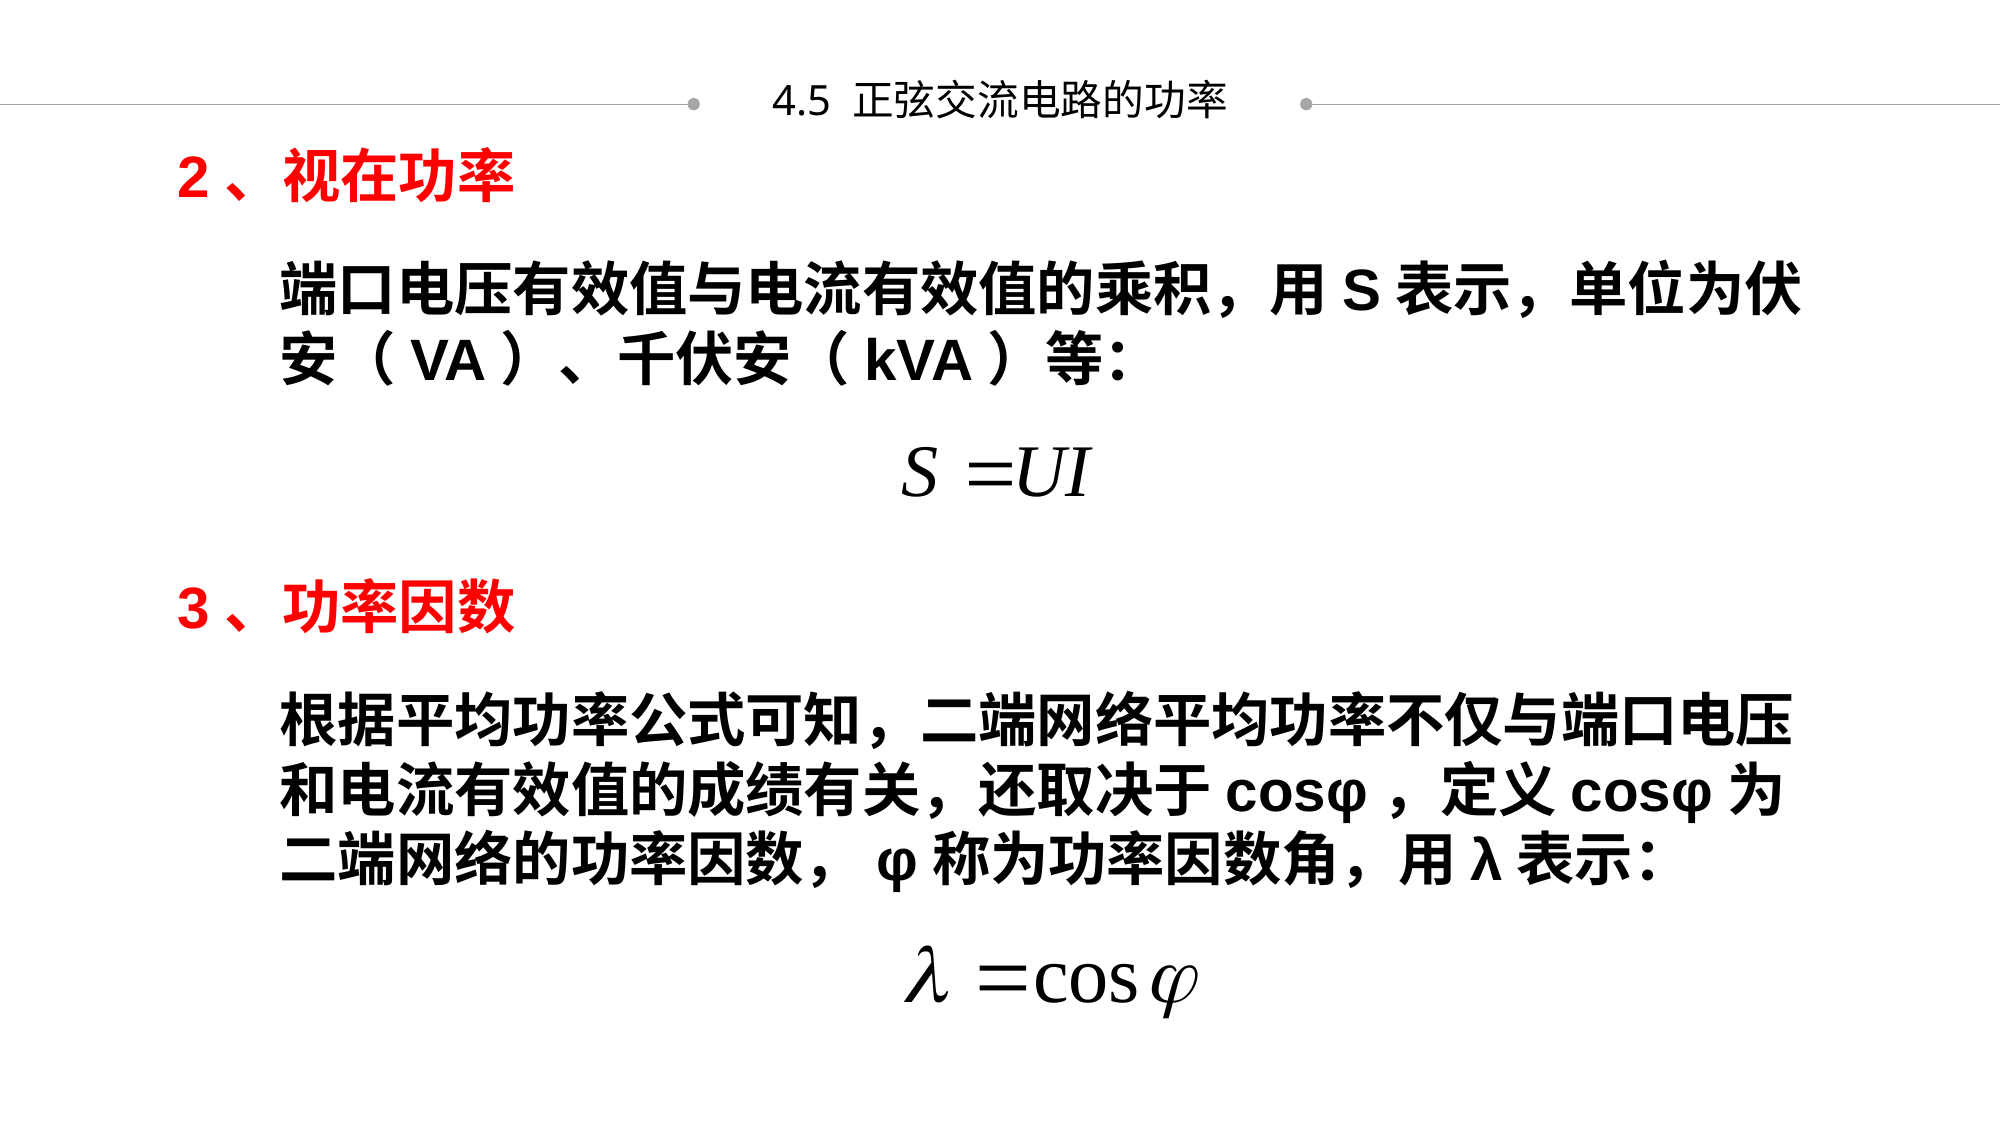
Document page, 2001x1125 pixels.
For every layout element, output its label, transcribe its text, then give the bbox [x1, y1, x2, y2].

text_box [888, 428, 1112, 516]
text_box 4.5 正弦交流电路的功率 [757, 66, 1243, 132]
text_box 根据平均功率公式可知，二端网络平均功率不仅与端口电压和电流有效值的成绩有关，还取决于cosφ，定义cosφ为二端网络的功率因数，φ称为功率因数角，用λ表示： [264, 675, 1820, 900]
text_box 2、视在功率 [163, 131, 531, 217]
text_box 3、功率因数 [163, 562, 531, 648]
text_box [888, 929, 1215, 1042]
text_box 端口电压有效值与电流有效值的乘积，用S表示，单位为伏安（VA）、千伏安（kVA）等： [264, 244, 1820, 400]
